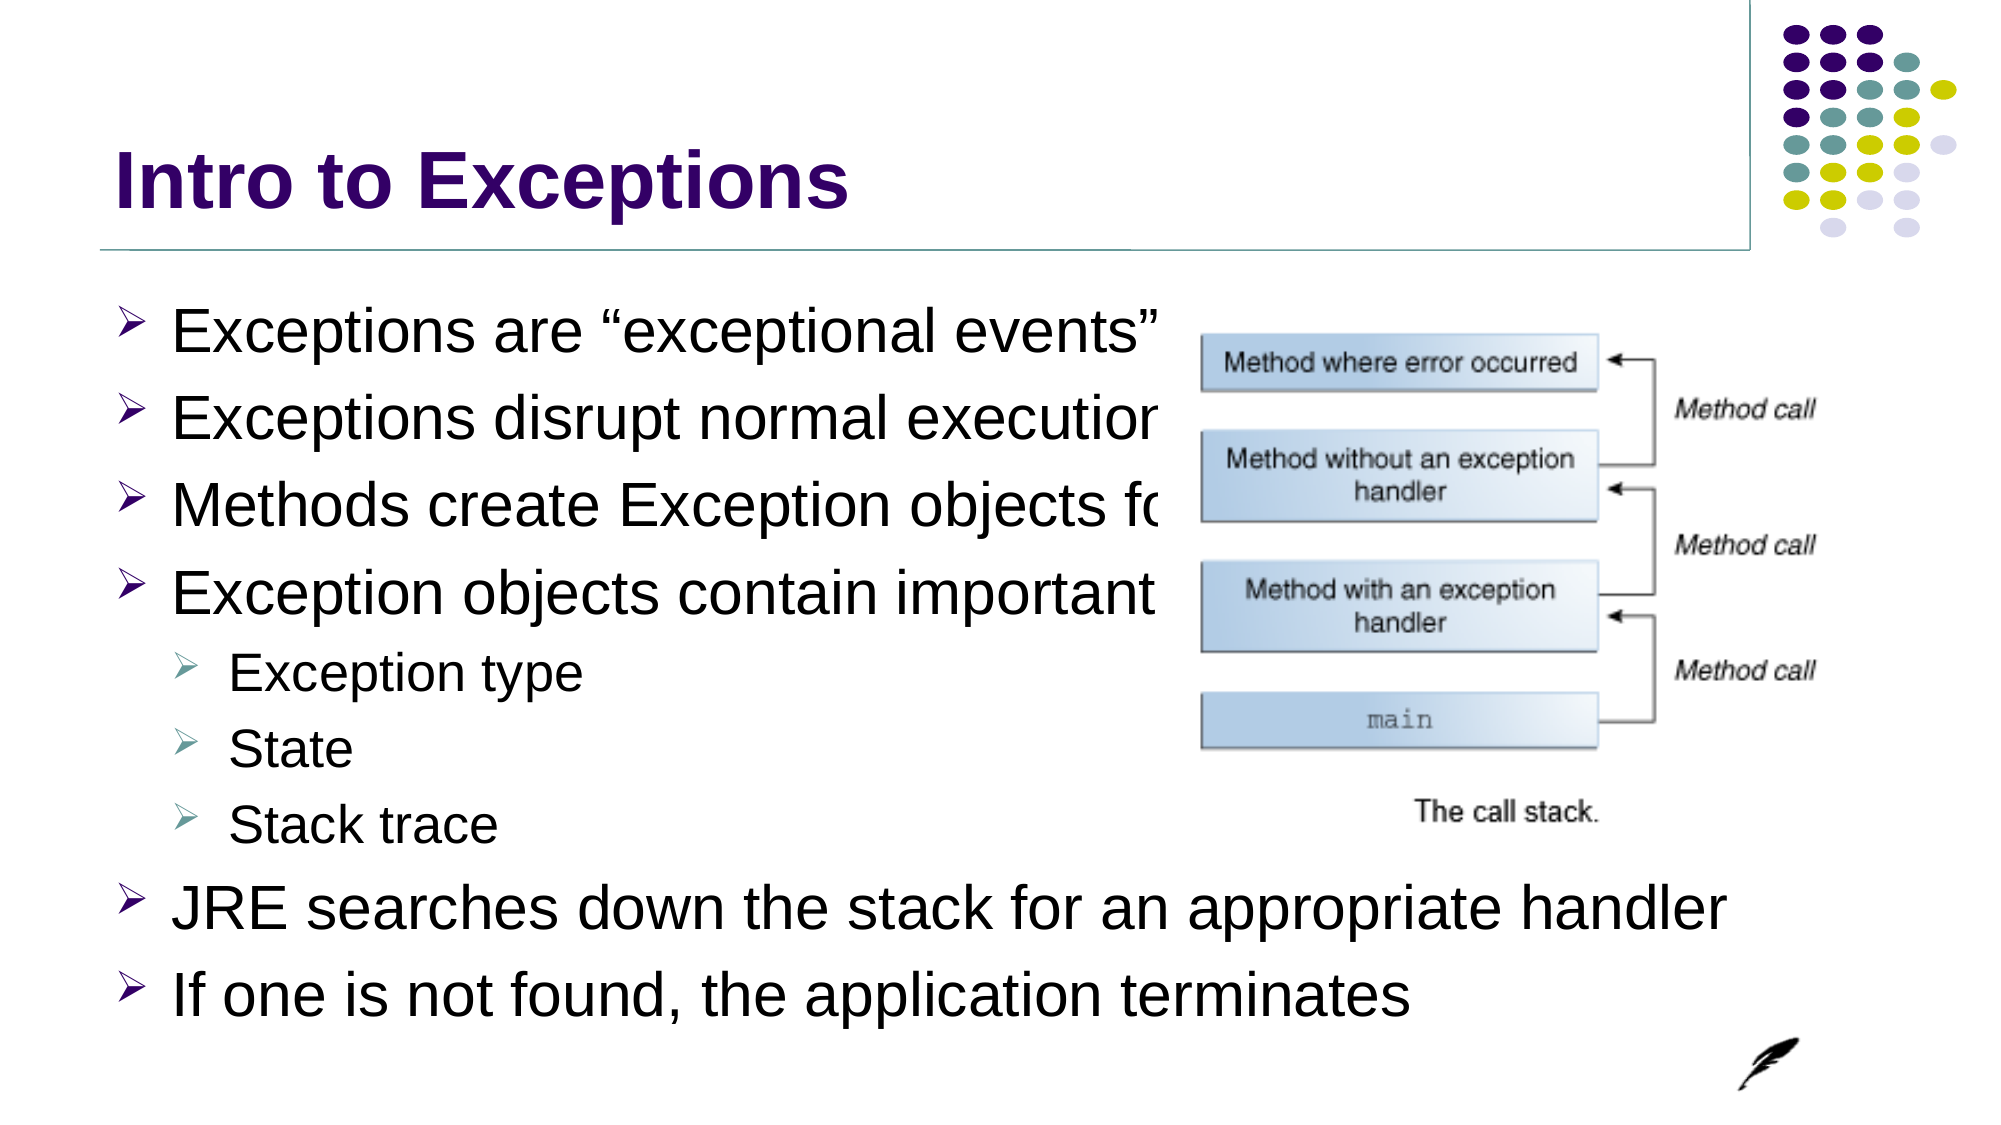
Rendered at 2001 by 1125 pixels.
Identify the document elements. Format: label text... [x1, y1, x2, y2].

list Exceptions are “exceptional events” Exceptions disrupt normal execution flow Methods create Exception objects for the JRE Exception objects contain important information: Exception type State Stack trace JRE searches down the stack for an appropriate handler If one is not found, the application terminates [99, 282, 1900, 1006]
picture [1727, 1027, 1809, 1103]
picture [1158, 302, 1830, 843]
title Intro to Exceptions [99, 20, 1750, 233]
